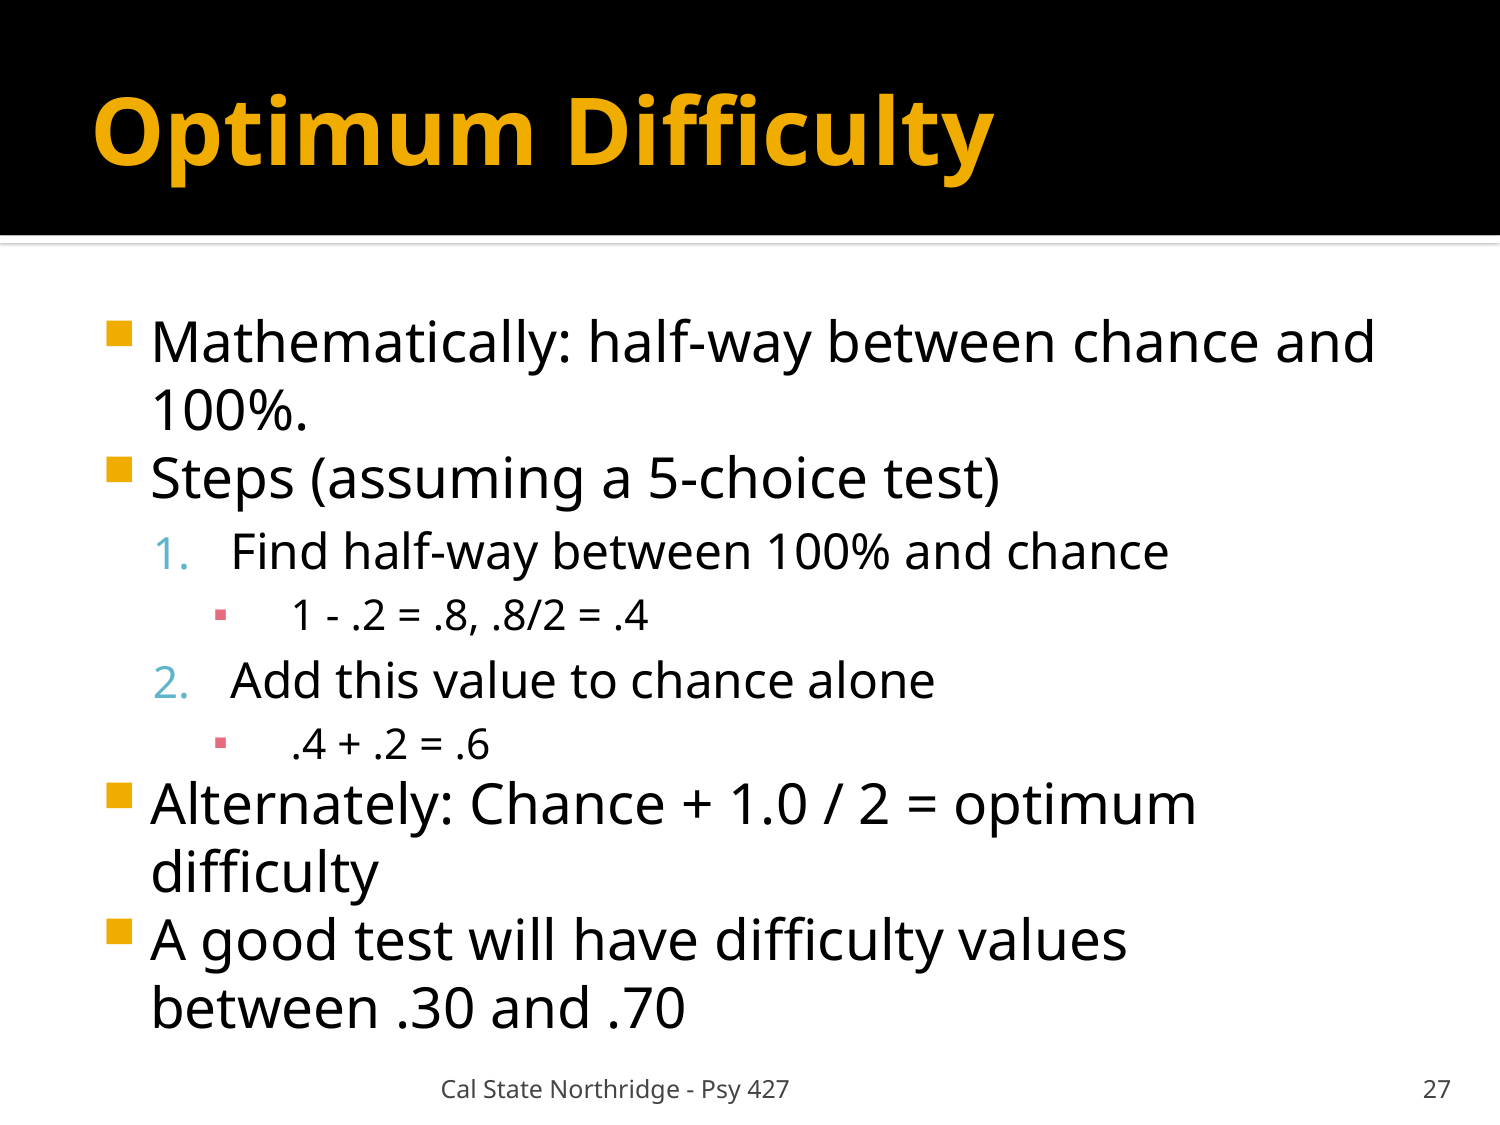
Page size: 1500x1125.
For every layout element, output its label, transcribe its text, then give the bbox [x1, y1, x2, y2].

list Mathematically: half-way between chance and 100%. Steps (assuming a 5-choice test) Find half-way between 100% and chance 1 - .2 = .8, .8/2 = .4 Add this value to chance alone .4 + .2 = .6 Alternately: Chance + 1.0 / 2 = optimum difficulty A good test will have difficulty values between .30 and .70 [75, 291, 1425, 1050]
title Optimum Difficulty [75, 25, 1425, 231]
slide_number 27 [1345, 1062, 1467, 1108]
footer Cal State Northridge - Psy 427 [433, 1062, 1337, 1108]
